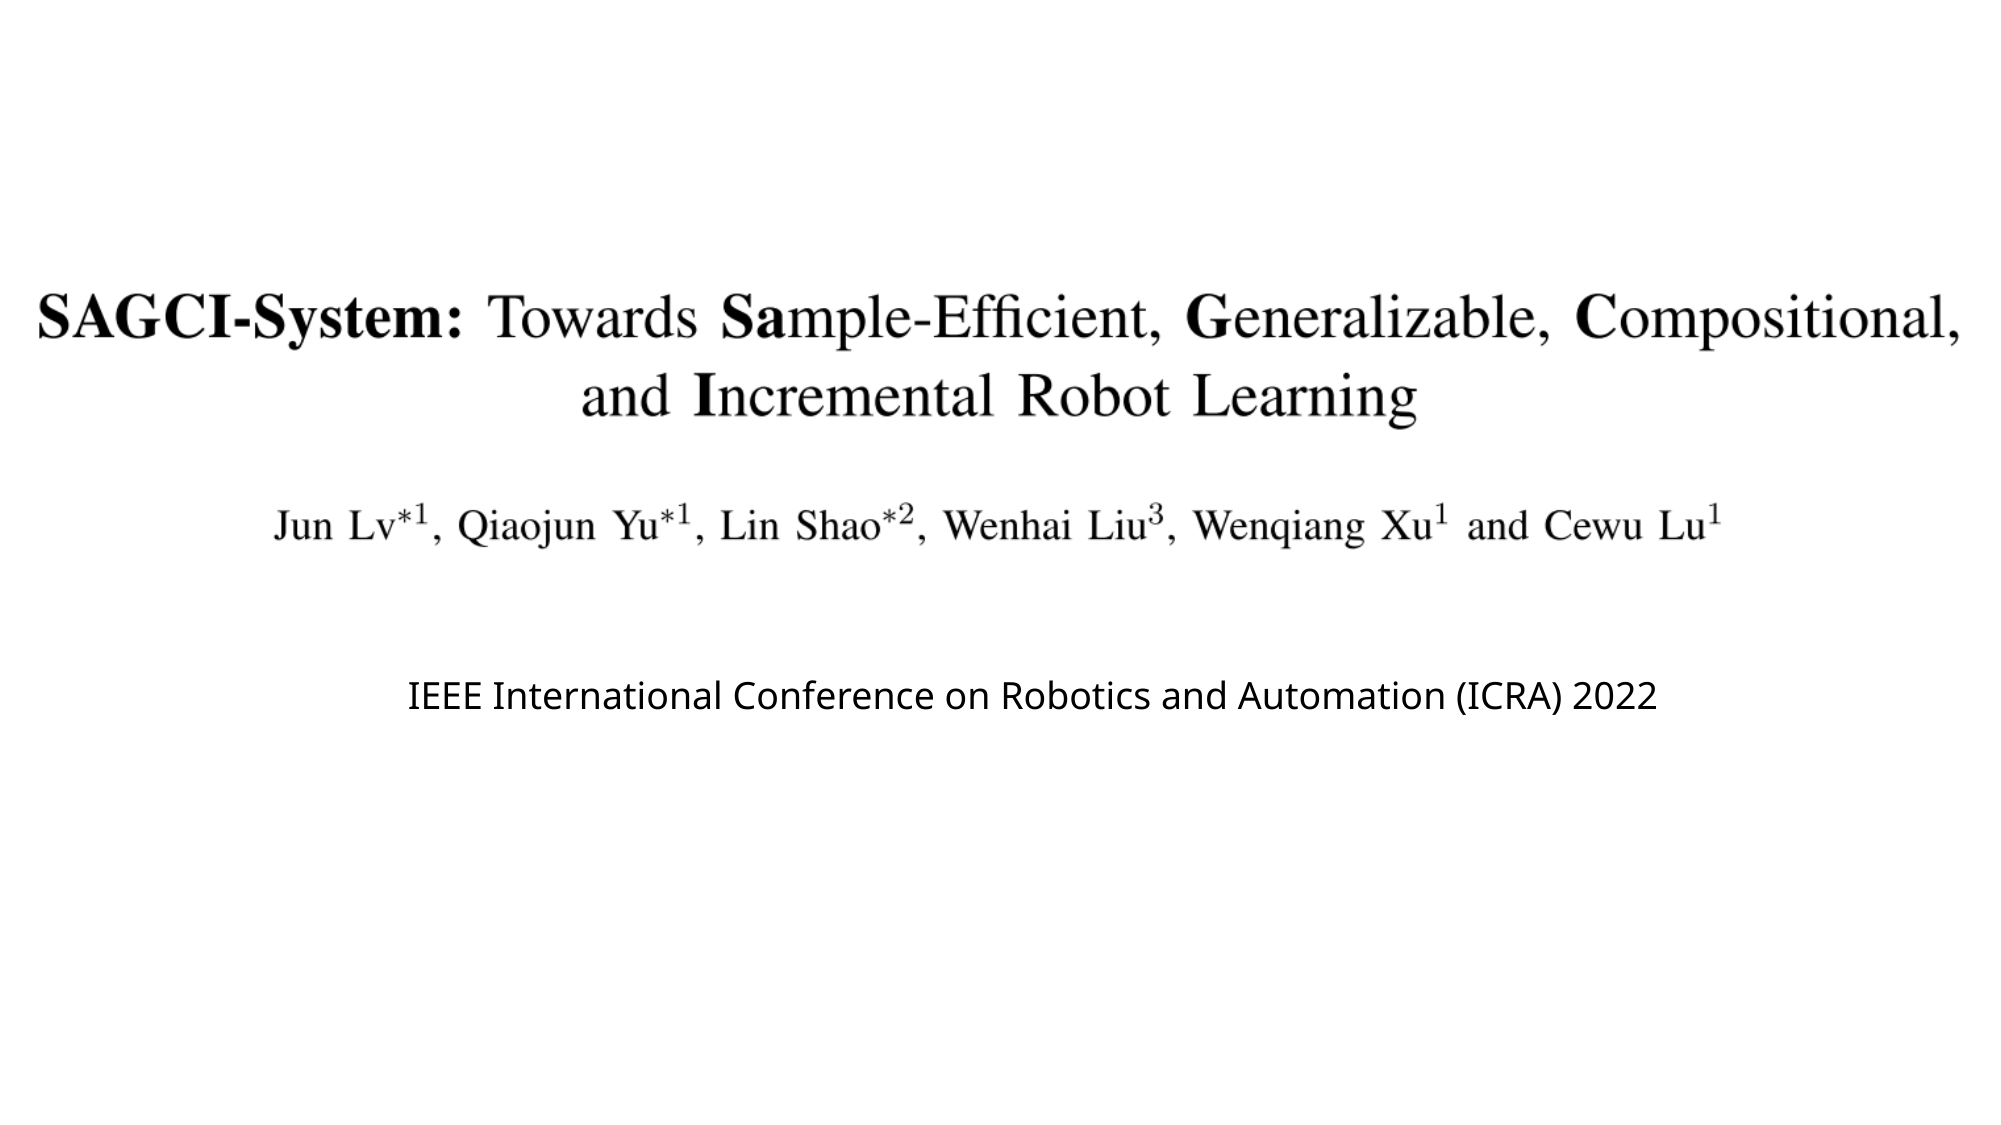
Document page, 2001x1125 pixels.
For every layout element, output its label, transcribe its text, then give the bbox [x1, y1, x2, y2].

picture [0, 274, 2000, 563]
text_box IEEE International Conference on Robotics and Automation (ICRA) 2022 [383, 664, 1674, 724]
